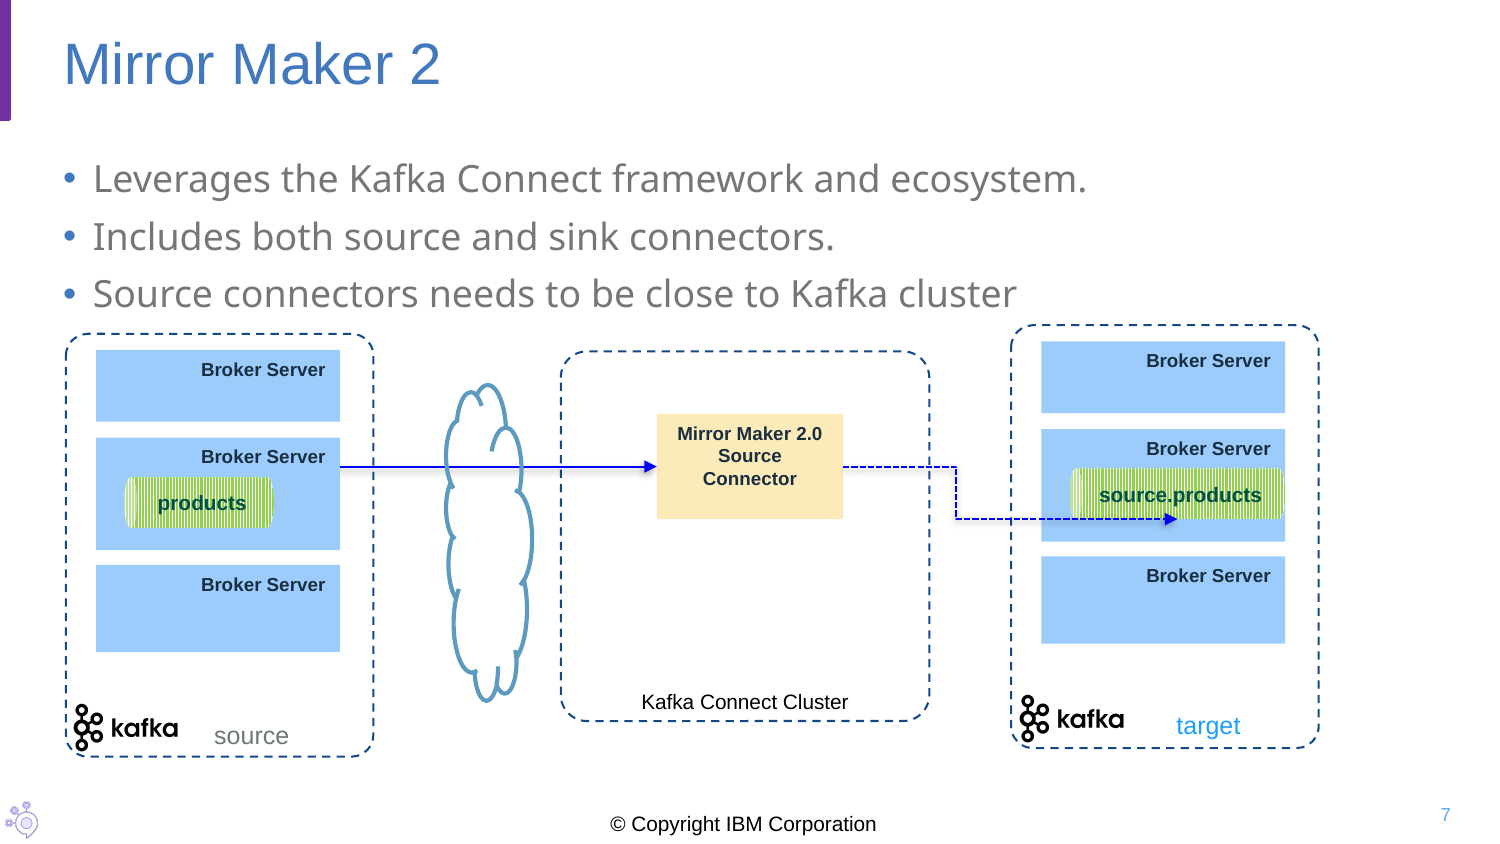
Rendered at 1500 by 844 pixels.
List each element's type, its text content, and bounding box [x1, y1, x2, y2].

text_box source.products [1067, 466, 1288, 522]
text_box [273, 466, 658, 503]
text_box products [122, 474, 276, 530]
list Leverages the Kafka Connect framework and ecosystem. Includes both source and sink connectors. Source connectors needs to be close to Kafka cluster [47, 147, 1426, 344]
text_box target [1161, 701, 1256, 747]
picture [5, 801, 38, 839]
text_box [65, 333, 374, 757]
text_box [842, 466, 1070, 494]
text_box source [199, 712, 305, 757]
picture [66, 696, 185, 759]
text_box [1011, 325, 1319, 749]
text_box [443, 382, 524, 464]
title Mirror Maker 2 [47, 6, 1426, 116]
picture [1011, 687, 1131, 751]
text_box [443, 510, 535, 703]
text_box Kafka Connect Cluster [560, 351, 930, 722]
slide_number 7 [1400, 791, 1467, 837]
